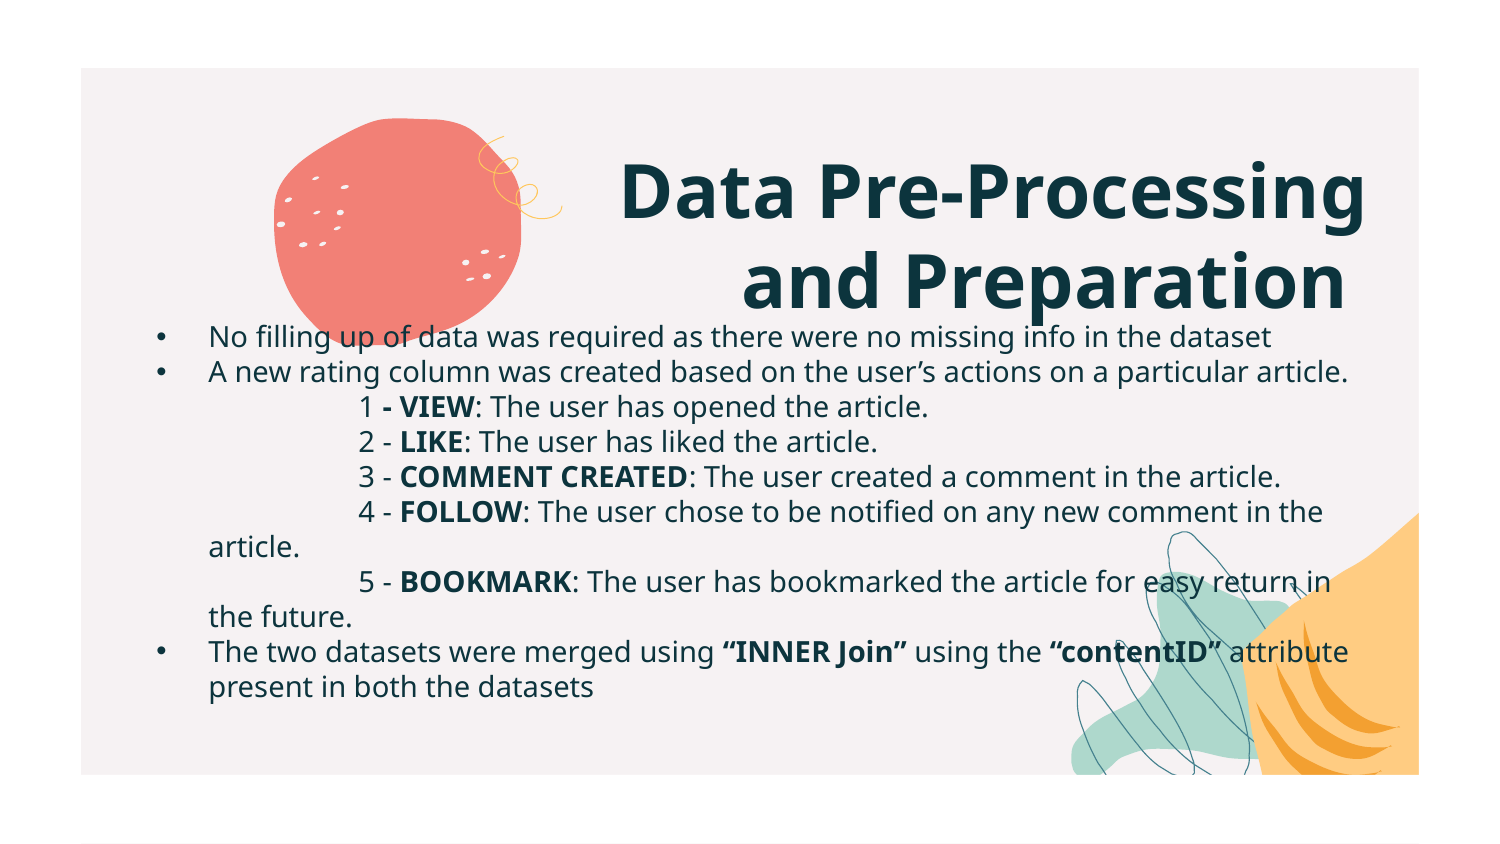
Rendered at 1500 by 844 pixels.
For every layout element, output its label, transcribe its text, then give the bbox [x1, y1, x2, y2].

title Data Pre-Processing and Preparation [595, 128, 1383, 336]
subtitle No filling up of data was required as there were no missing info in the dataset A new rating column was created based on the user’s actions on a particular article. 1 - VIEW: The user has opened the article. 2 - LIKE: The user has liked the article. 3 - COMMENT CREATED: The user created a comment in the article. 4 - FOLLOW: The user chose to be notified on any new comment in the article. 5 - BOOKMARK: The user has bookmarked the article for easy return in the future. The two datasets were merged using “INNER Join” using the “contentID” attribute present in both the datasets [118, 352, 1384, 754]
